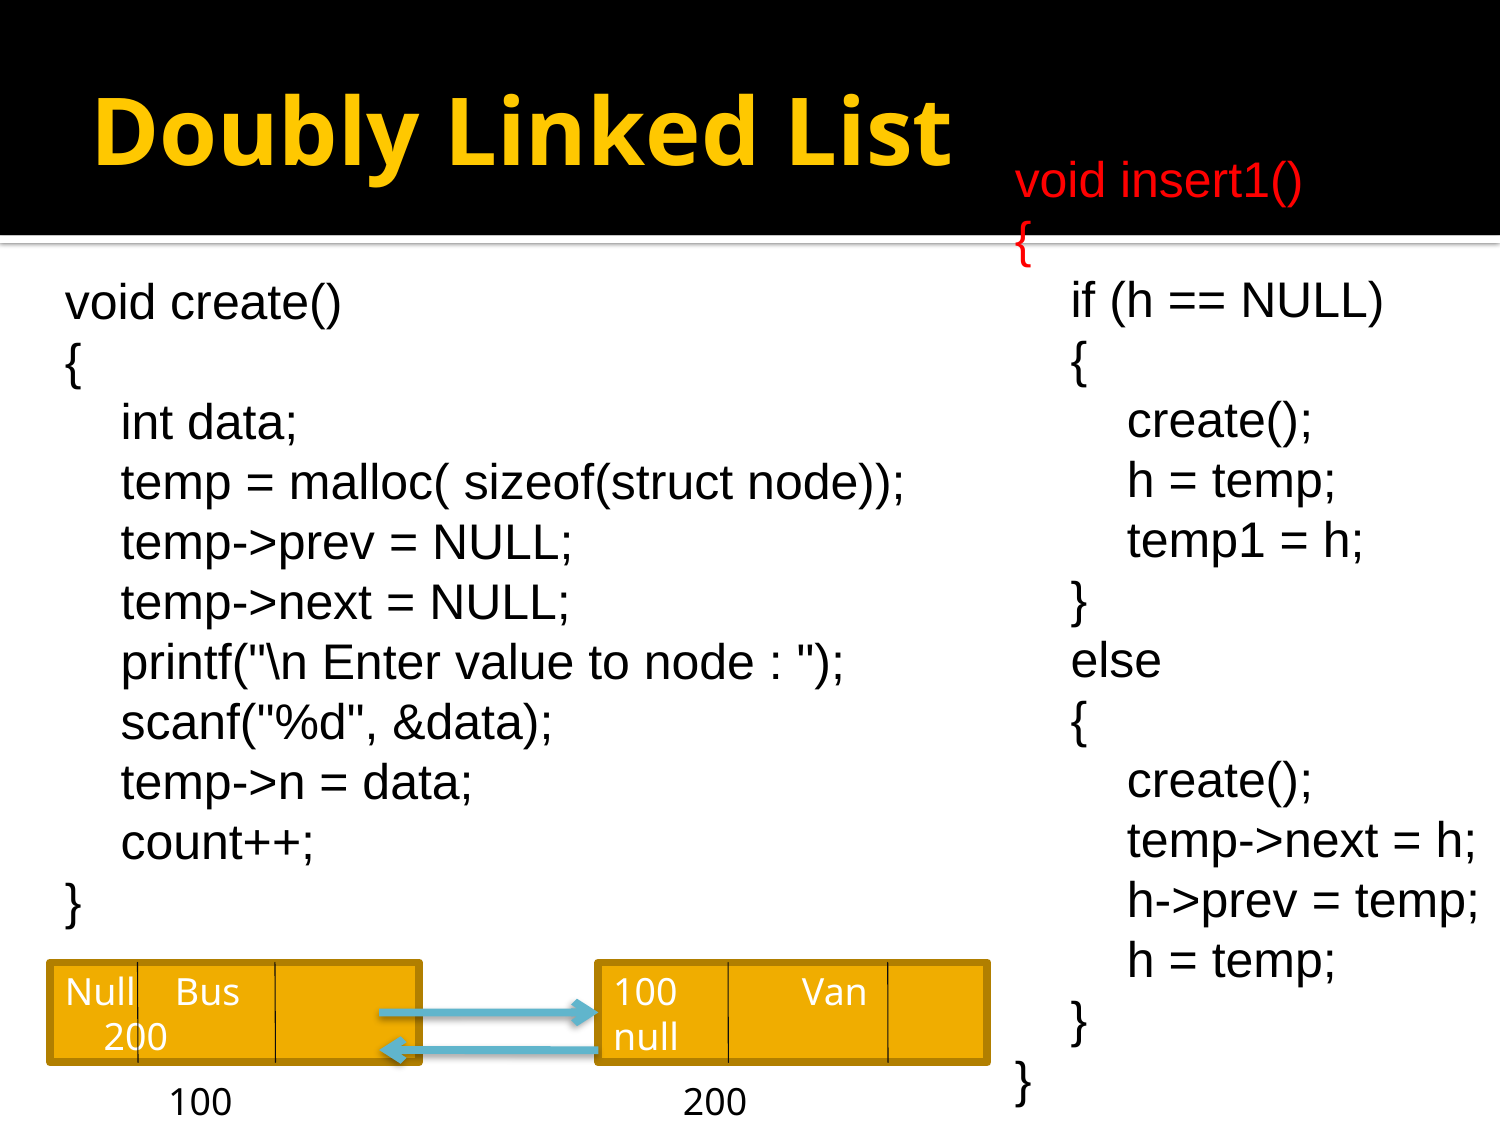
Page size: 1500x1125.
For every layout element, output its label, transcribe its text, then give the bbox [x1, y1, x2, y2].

title Doubly Linked List [75, 25, 1425, 231]
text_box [49, 962, 988, 1125]
text_box void create() { int data; temp = malloc( sizeof(struct node)); temp->prev = NULL; temp->next = NULL; printf("\n Enter value to node : "); scanf("%d", &data); temp->n = data; count++; } [49, 262, 950, 938]
text_box void insert1() { if (h == NULL) { create(); h = temp; temp1 = h; } else { create(); temp->next = h; h->prev = temp; h = temp; } } [999, 140, 1500, 1116]
